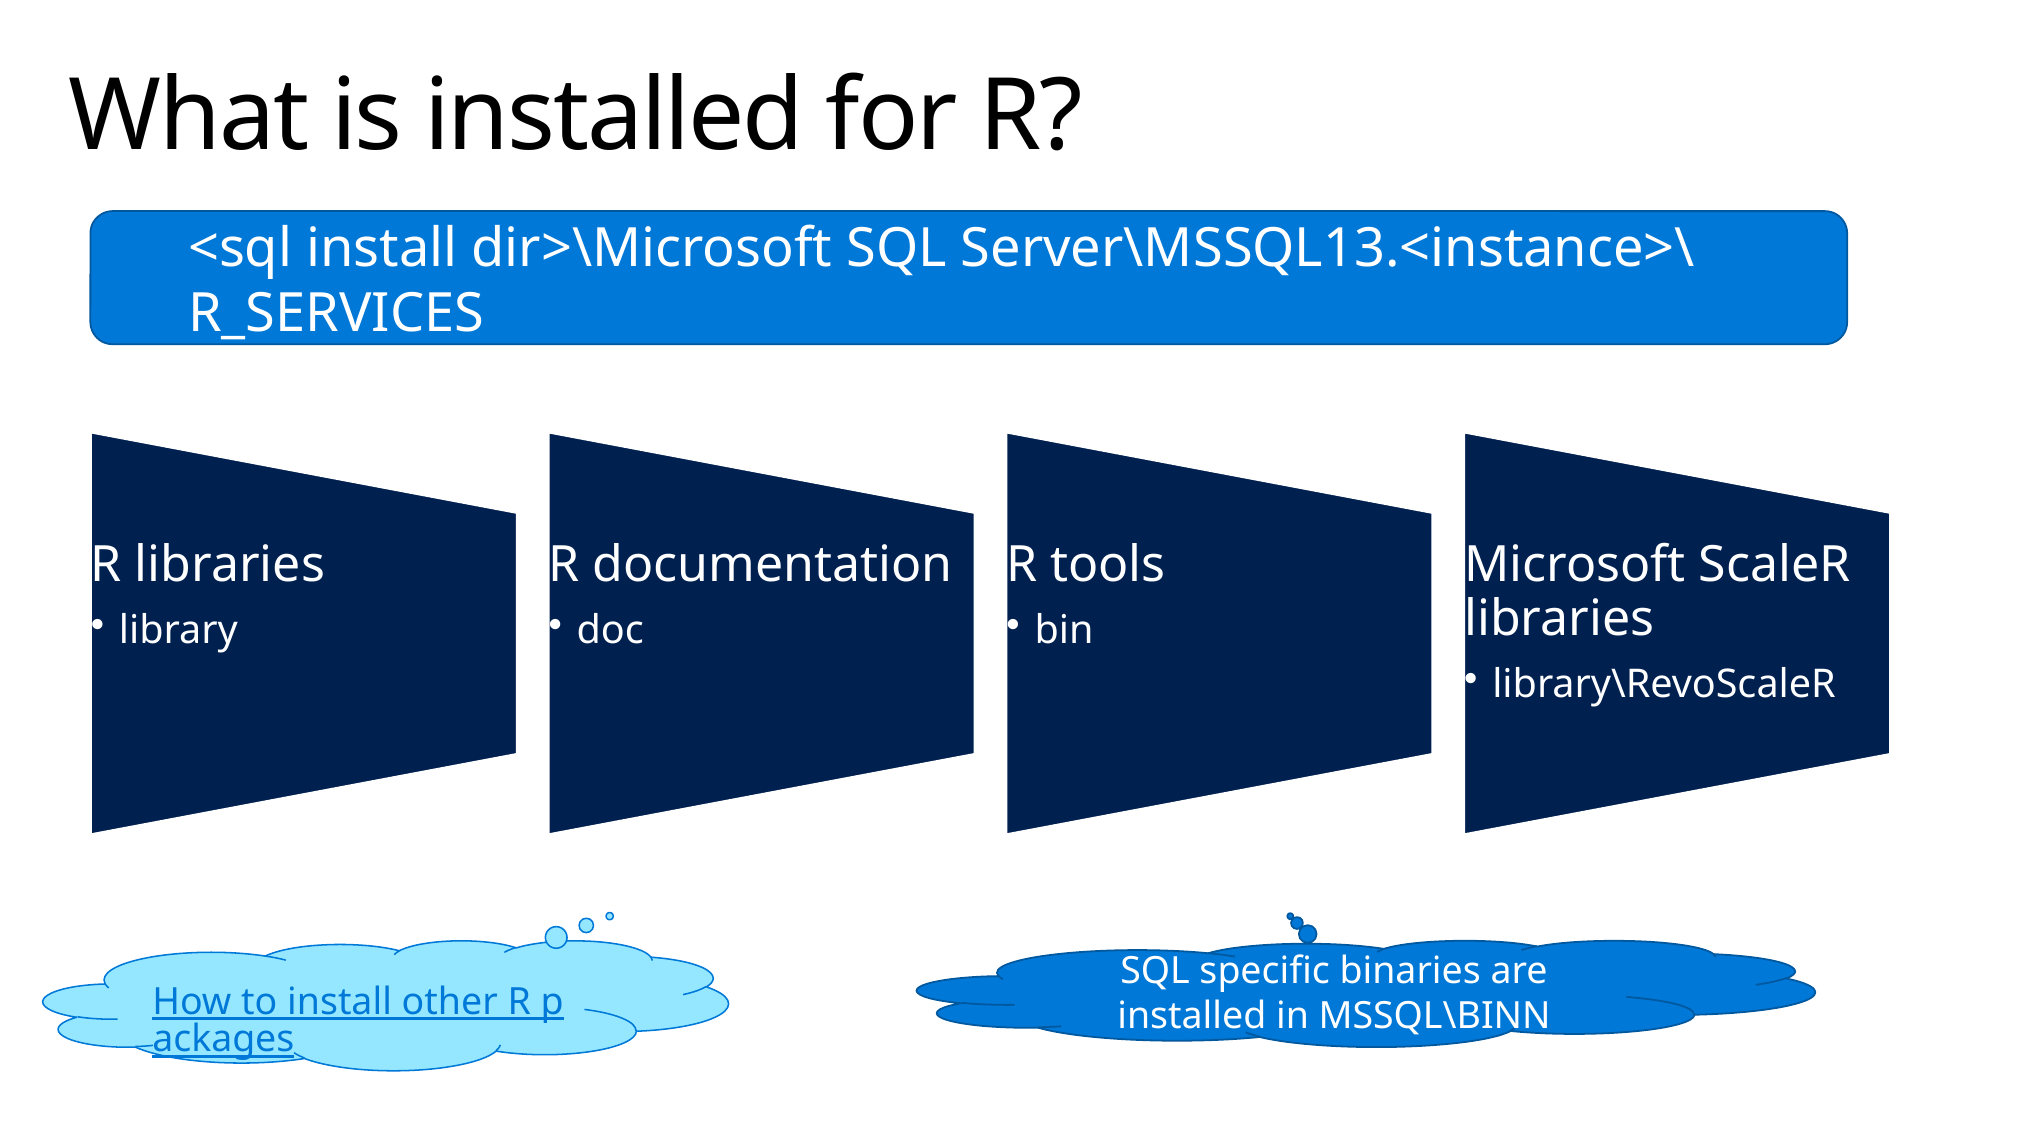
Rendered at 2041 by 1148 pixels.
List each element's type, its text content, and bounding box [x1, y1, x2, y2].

text_box How to install other R packages [41, 925, 730, 1072]
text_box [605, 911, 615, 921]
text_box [90, 432, 1891, 835]
text_box SQL specific binaries are installed in MSSQL\BINN [915, 912, 1817, 1048]
title What is installed for R? [45, 48, 1996, 199]
text_box <sql install dir>\Microsoft SQL Server\MSSQL13.<instance>\R_SERVICES [89, 210, 1849, 346]
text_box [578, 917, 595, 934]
